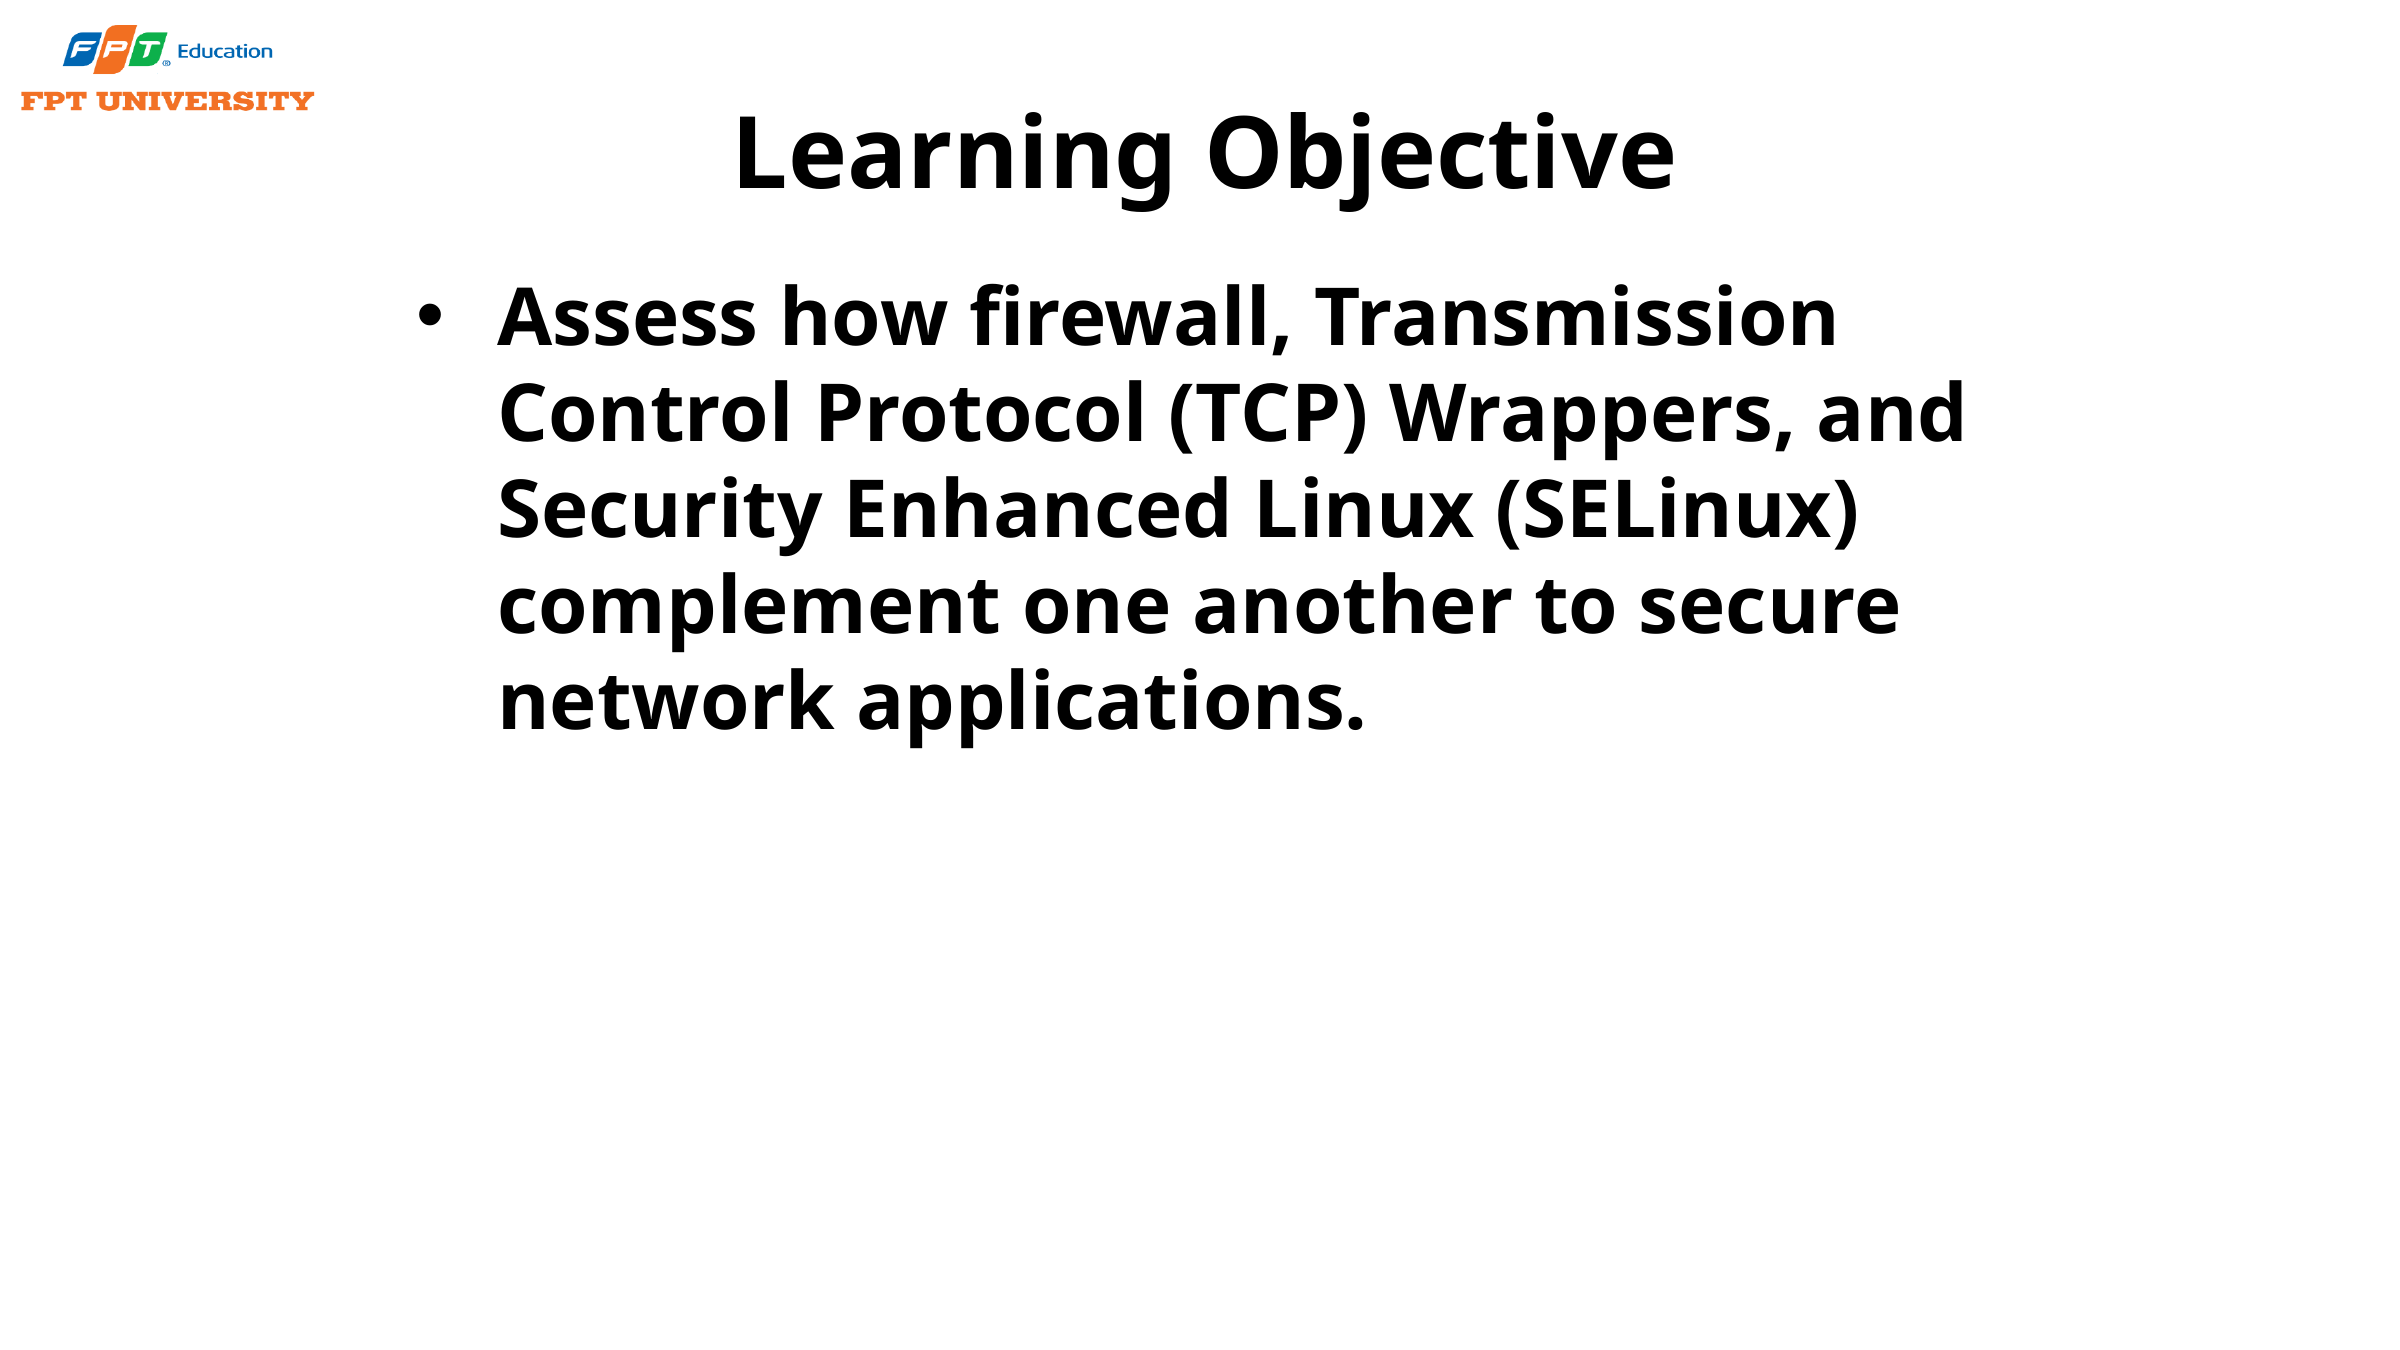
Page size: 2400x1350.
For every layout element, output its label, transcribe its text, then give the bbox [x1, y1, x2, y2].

picture [0, 0, 124, 134]
title Learning Objective [124, 0, 2286, 298]
list Assess how firewall, Transmission Control Protocol (TCP) Wrappers, and Security Enhanced Linux (SELinux) complement one another to secure network applications. [405, 254, 2041, 1082]
